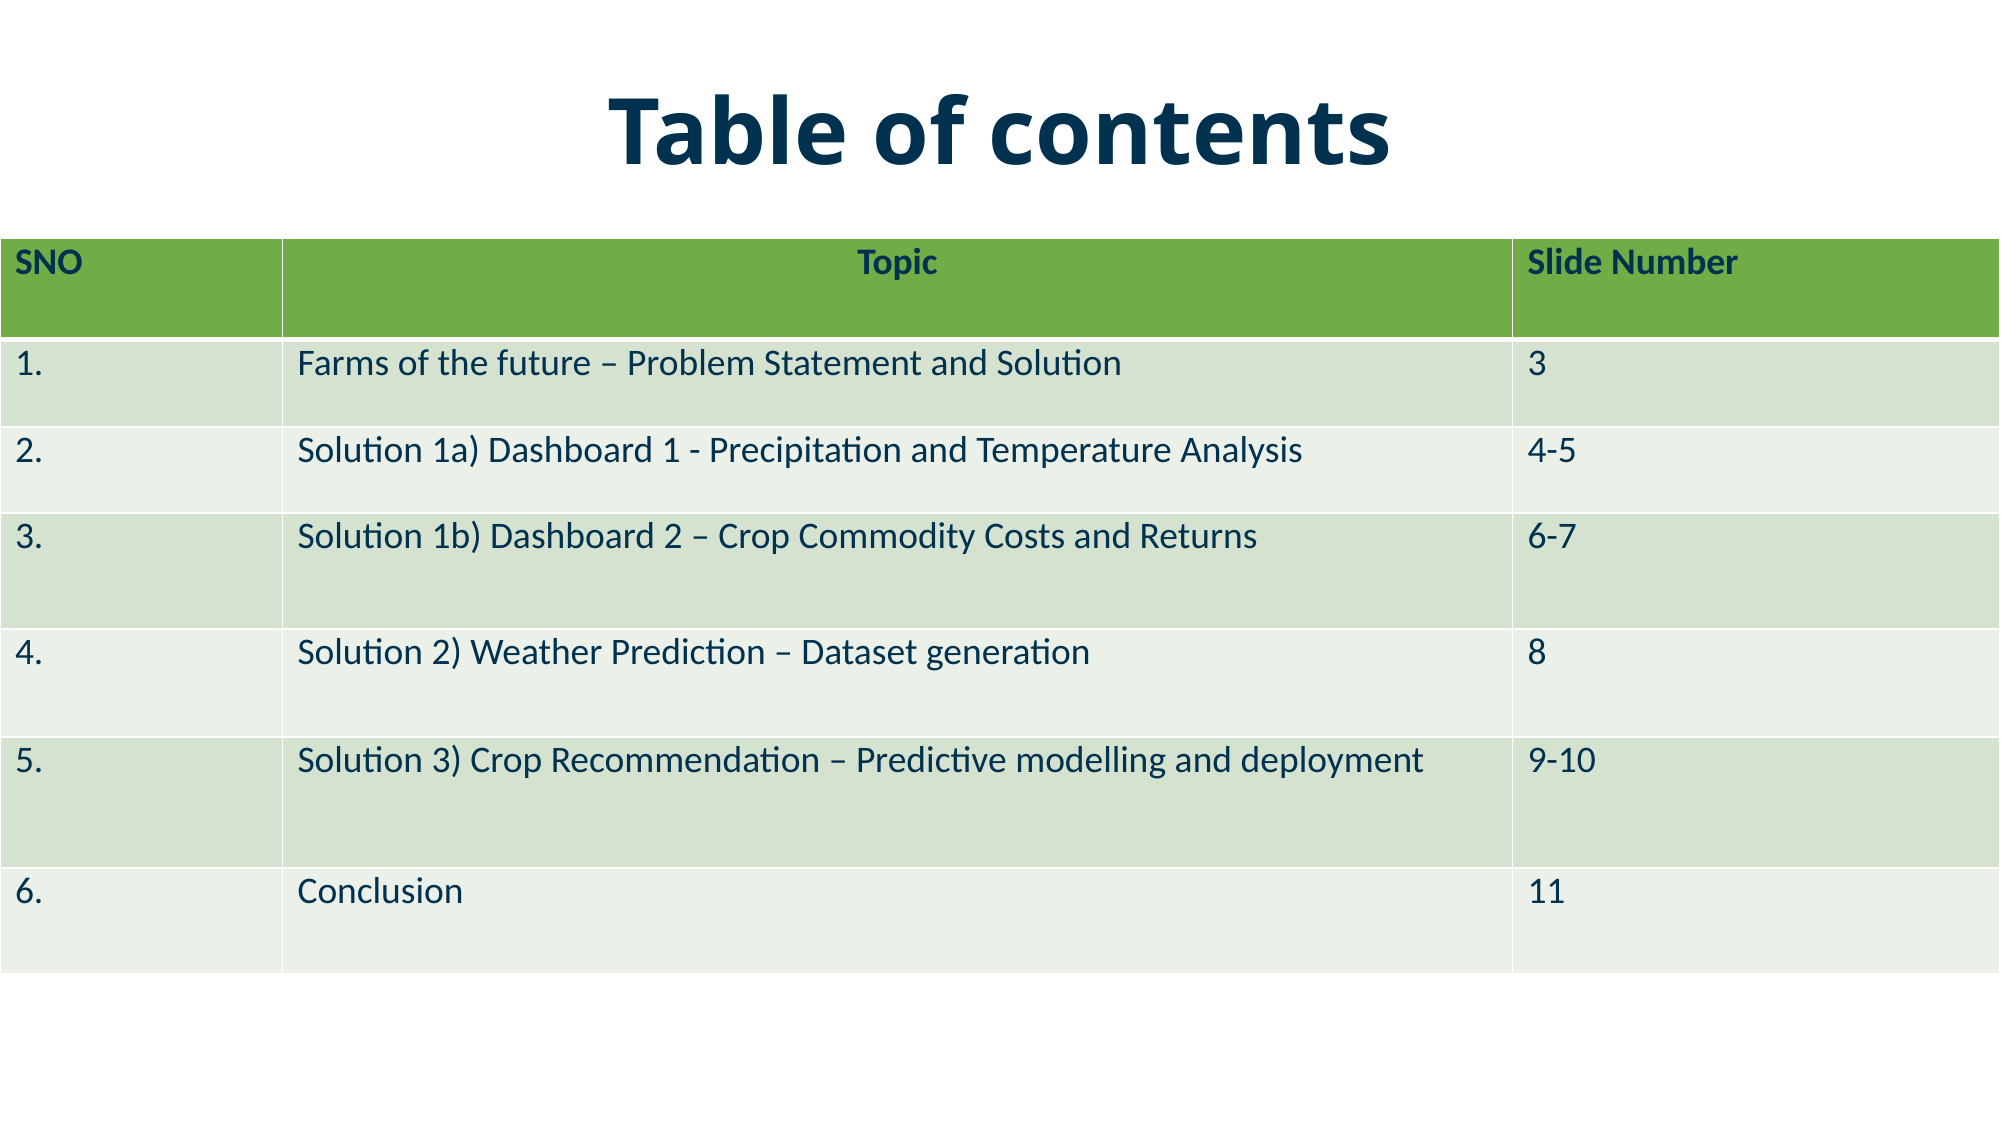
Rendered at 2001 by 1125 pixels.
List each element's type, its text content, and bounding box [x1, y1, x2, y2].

table_cell 8 [1513, 630, 1999, 736]
table_cell Solution 1a) Dashboard 1 - Precipitation and Temperature Analysis [283, 428, 1512, 512]
table_cell 6. [1, 869, 282, 973]
table_header Topic [283, 239, 1512, 337]
table_header Slide Number [1513, 239, 1999, 337]
table_cell Solution 2) Weather Prediction – Dataset generation [283, 630, 1512, 736]
table_cell Solution 1b) Dashboard 2 – Crop Commodity Costs and Returns [283, 514, 1512, 628]
table_cell Farms of the future – Problem Statement and Solution [283, 342, 1512, 426]
table_cell 9-10 [1513, 738, 1999, 867]
table_cell 11 [1513, 869, 1999, 973]
table_cell 4. [1, 630, 282, 736]
table_cell 5. [1, 738, 282, 867]
table_cell 3 [1513, 342, 1999, 426]
table_cell 6-7 [1513, 514, 1999, 628]
table_cell 1. [1, 342, 282, 426]
table_cell 2. [1, 428, 282, 512]
title Table of contents [137, 59, 1863, 210]
table_cell 3. [1, 514, 282, 628]
table_cell 4-5 [1513, 428, 1999, 512]
table_cell Conclusion [283, 869, 1512, 973]
table_header SNO [1, 239, 282, 337]
table_cell Solution 3) Crop Recommendation – Predictive modelling and deployment [283, 738, 1512, 867]
